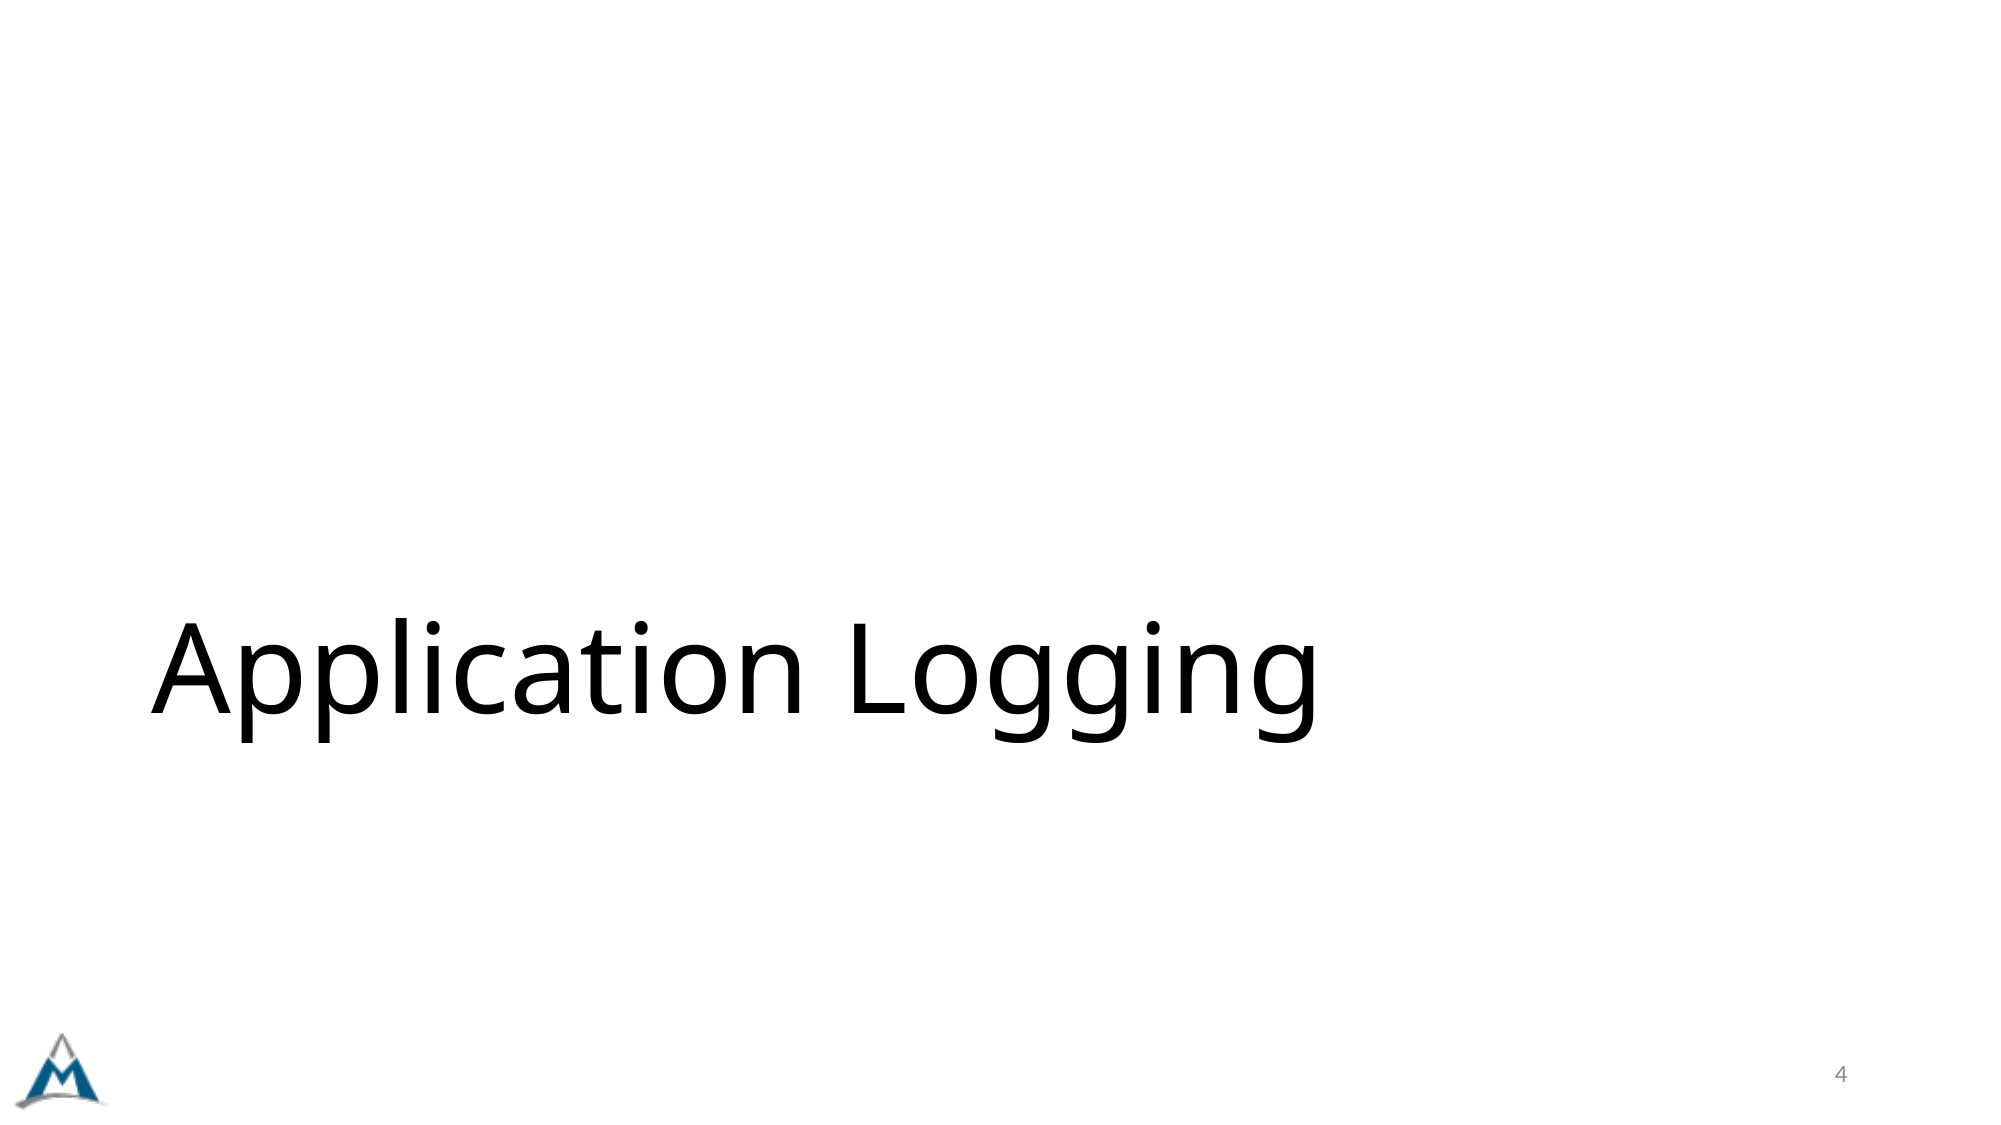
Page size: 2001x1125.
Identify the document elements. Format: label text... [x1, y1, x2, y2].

picture [12, 1033, 112, 1112]
title Application Logging [136, 280, 1862, 749]
slide_number 4 [1412, 1042, 1863, 1103]
